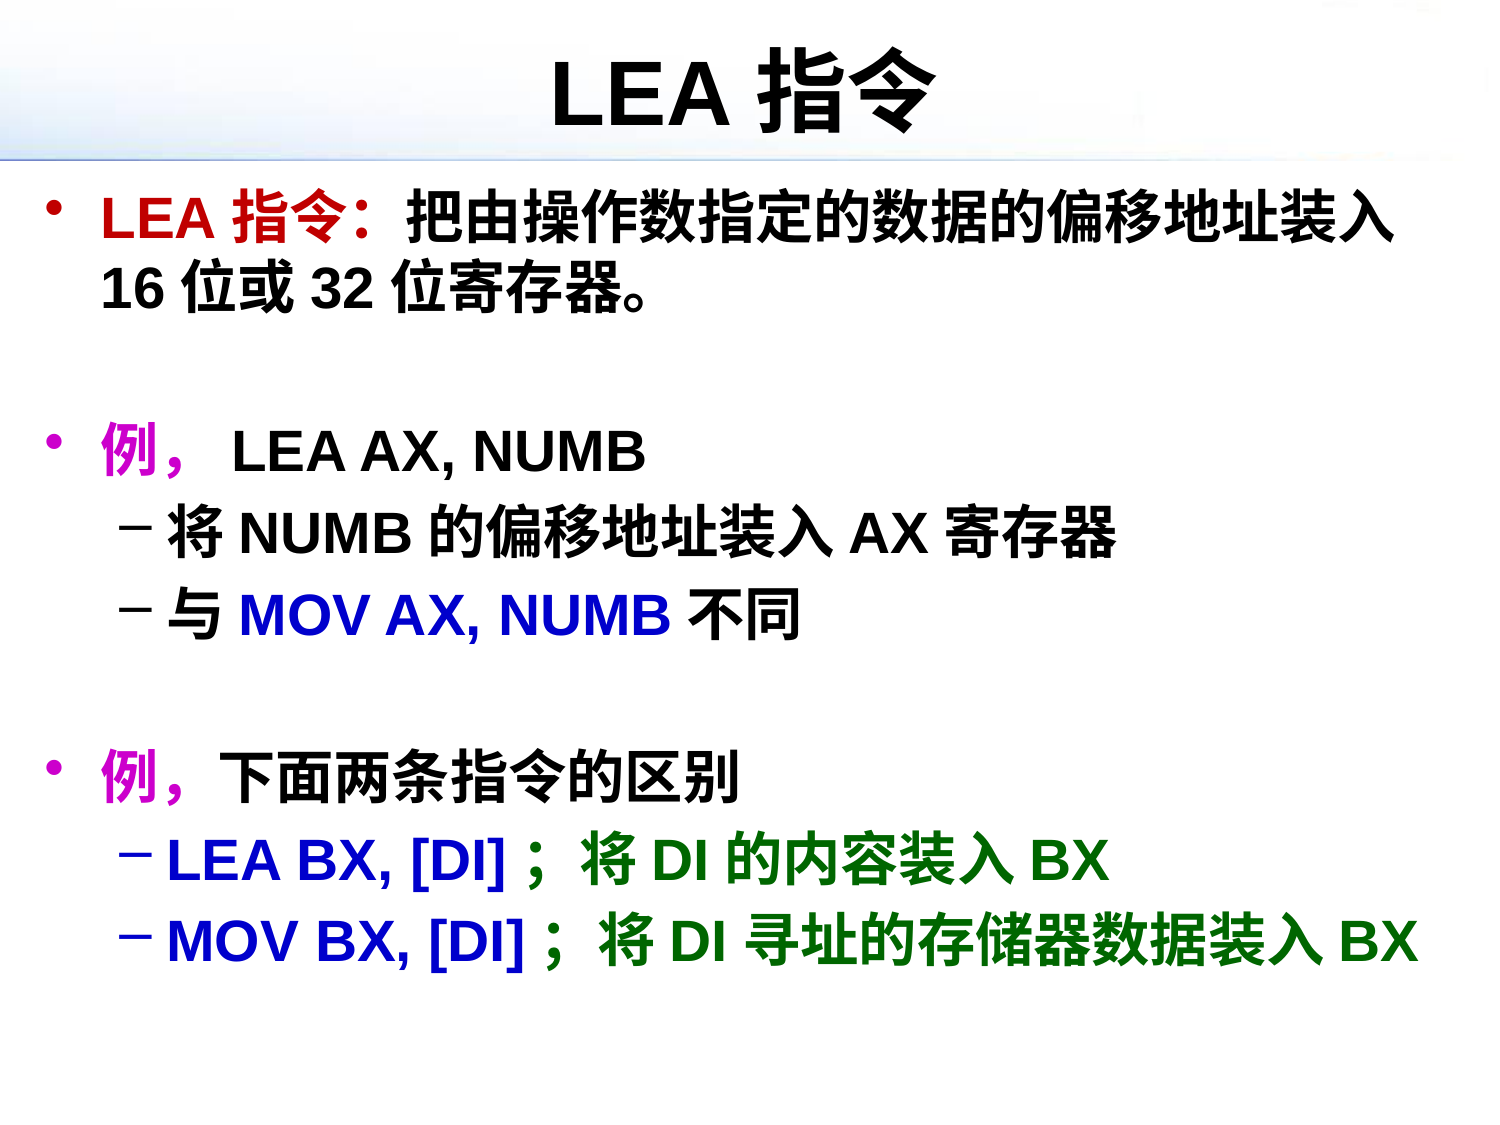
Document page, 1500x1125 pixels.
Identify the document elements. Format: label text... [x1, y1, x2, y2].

title LEA指令 [29, 31, 1459, 147]
list LEA指令：把由操作数指定的数据的偏移地址装入16位或32位寄存器。 例，LEA AX, NUMB 将NUMB的偏移地址装入AX寄存器 与MOV AX, NUMB不同 例，下面两条指令的区别 LEA BX, [DI]；将DI的内容装入BX MOV BX, [DI]；将DI寻址的存储器数据装入BX [29, 172, 1471, 1071]
picture [0, 0, 1500, 161]
